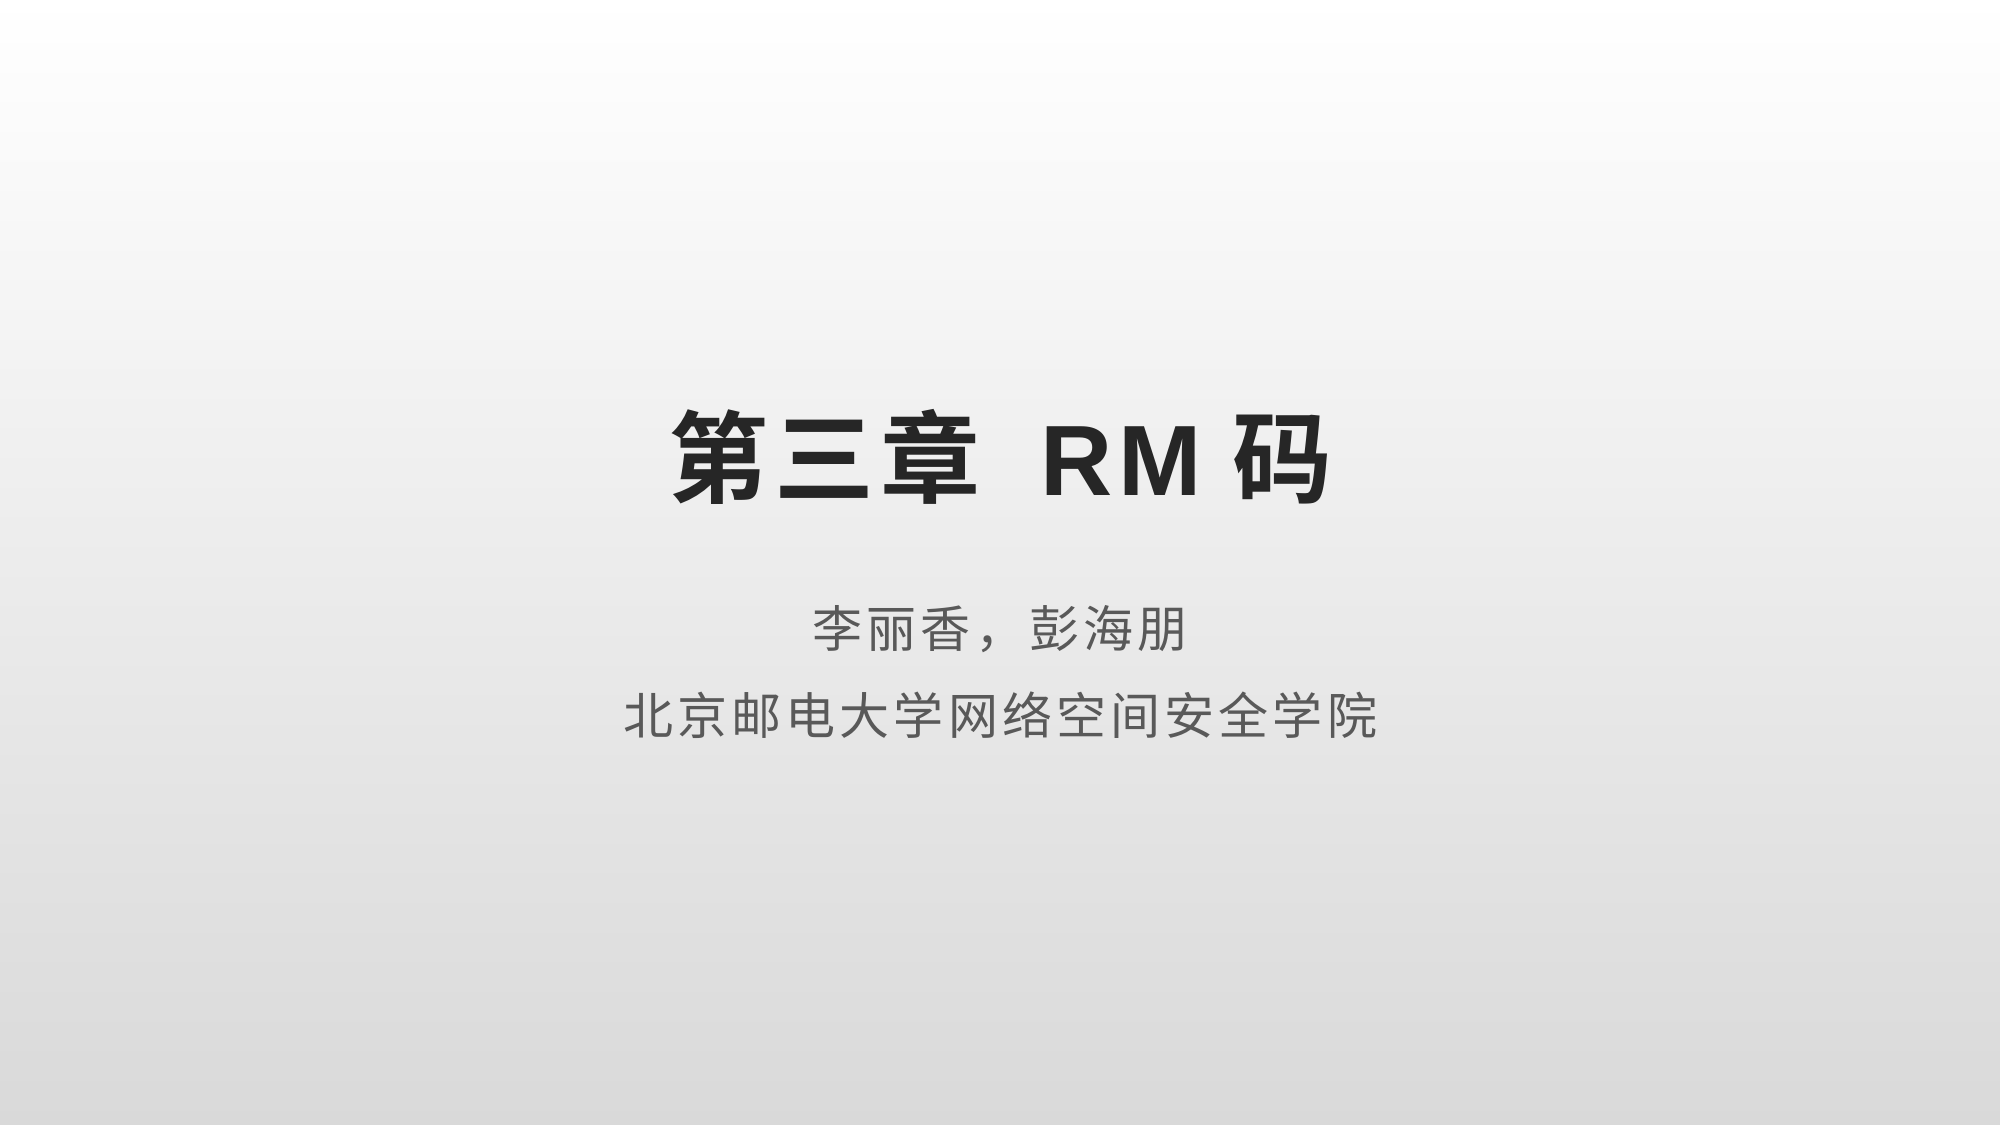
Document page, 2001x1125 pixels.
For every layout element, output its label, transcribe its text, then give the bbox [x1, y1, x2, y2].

title 第三章 RM码 [196, 261, 1805, 524]
subtitle 李丽香，彭海朋 北京邮电大学网络空间安全学院 [196, 584, 1805, 826]
